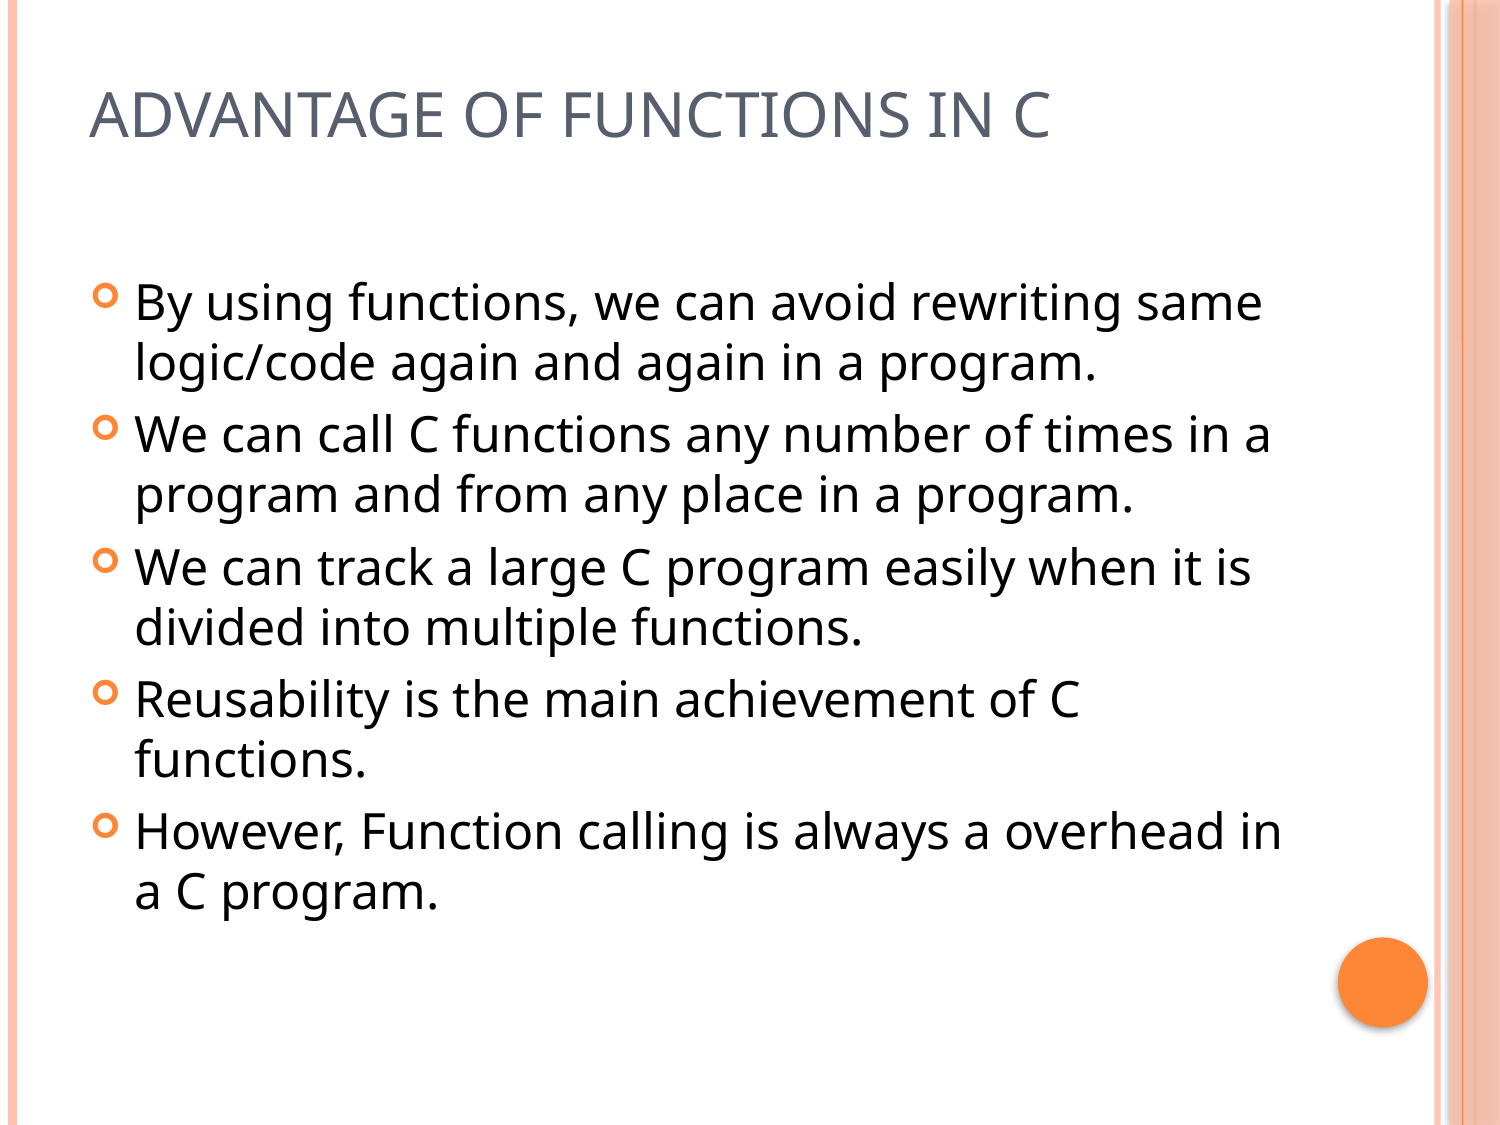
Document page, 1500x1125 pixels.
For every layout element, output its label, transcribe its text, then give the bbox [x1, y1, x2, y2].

title Advantage of functions in C [75, 45, 1300, 233]
list By using functions, we can avoid rewriting same logic/code again and again in a program. We can call C functions any number of times in a program and from any place in a program. We can track a large C program easily when it is divided into multiple functions. Reusability is the main achievement of C functions. However, Function calling is always a overhead in a C program. [75, 262, 1300, 1062]
